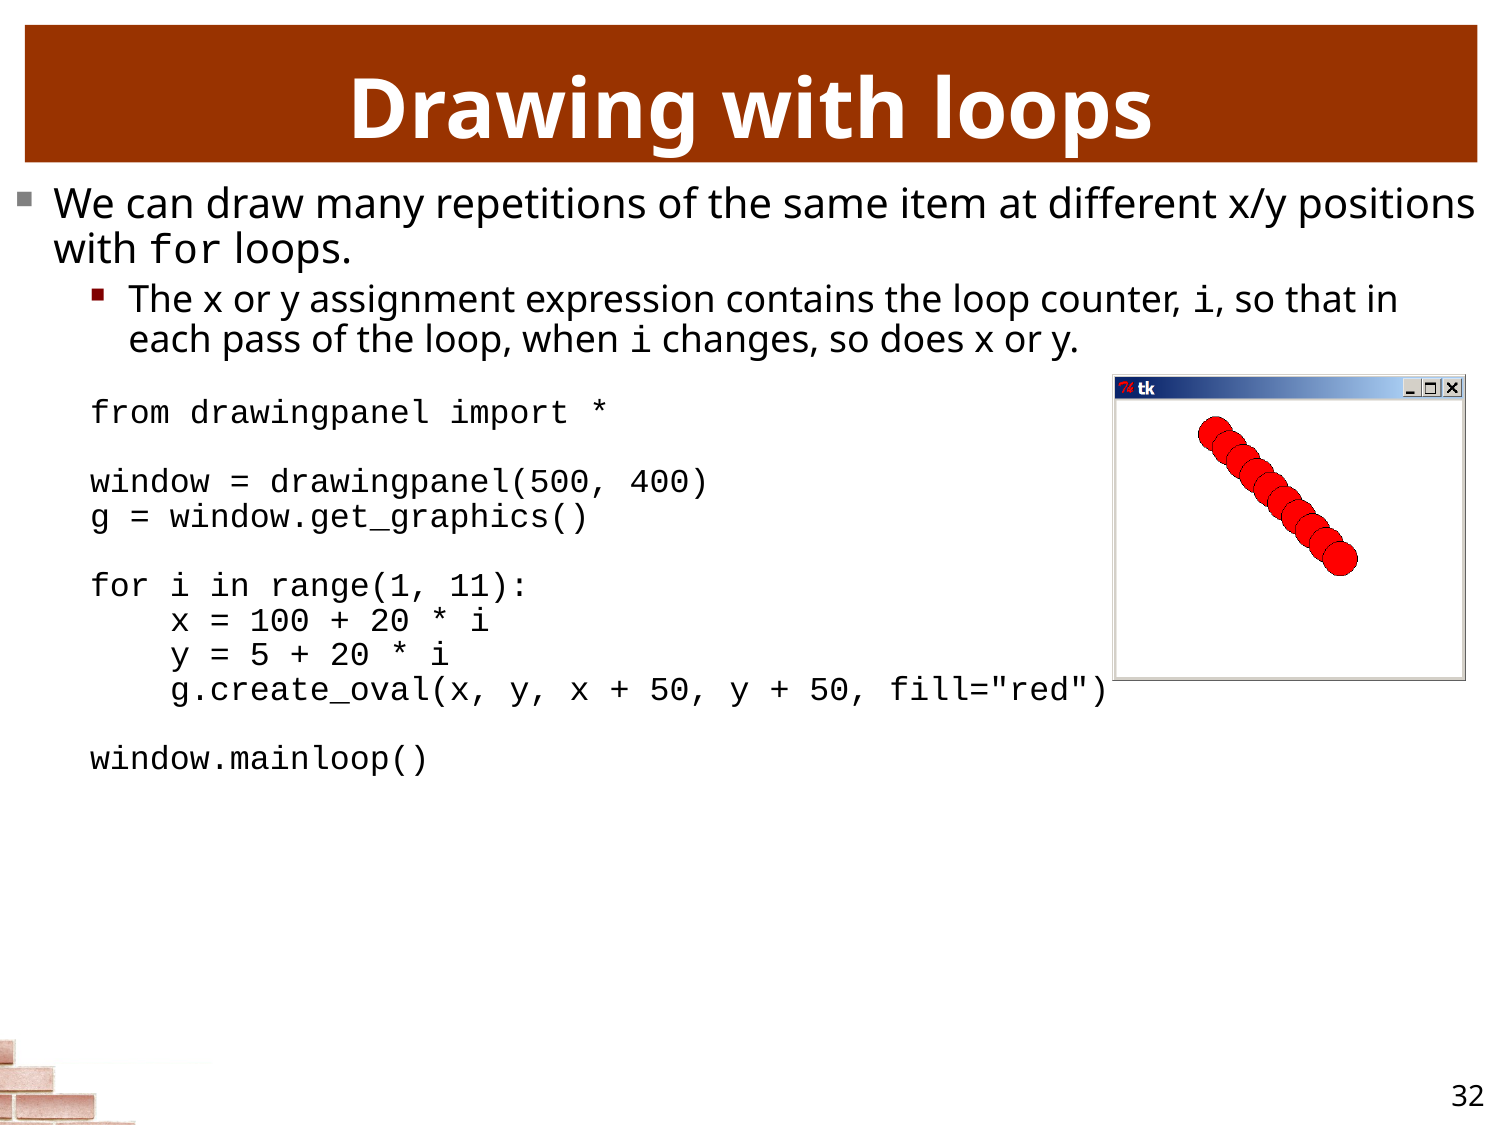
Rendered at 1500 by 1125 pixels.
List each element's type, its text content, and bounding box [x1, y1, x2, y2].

title Drawing with loops [24, 24, 1478, 163]
list We can draw many repetitions of the same item at different x/y positions with for loops. The x or y assignment expression contains the loop counter, i, so that in each pass of the loop, when i changes, so does x or y. from drawingpanel import * window = drawingpanel(500, 400) g = window.get_graphics() for i in range(1, 11): x = 100 + 20 * i y = 5 + 20 * i g.create_oval(x, y, x + 50, y + 50, fill="red") window.mainloop() [0, 174, 1500, 1088]
slide_number 32 [1275, 1088, 1500, 1125]
picture [1112, 374, 1466, 681]
picture [0, 1088, 213, 1125]
